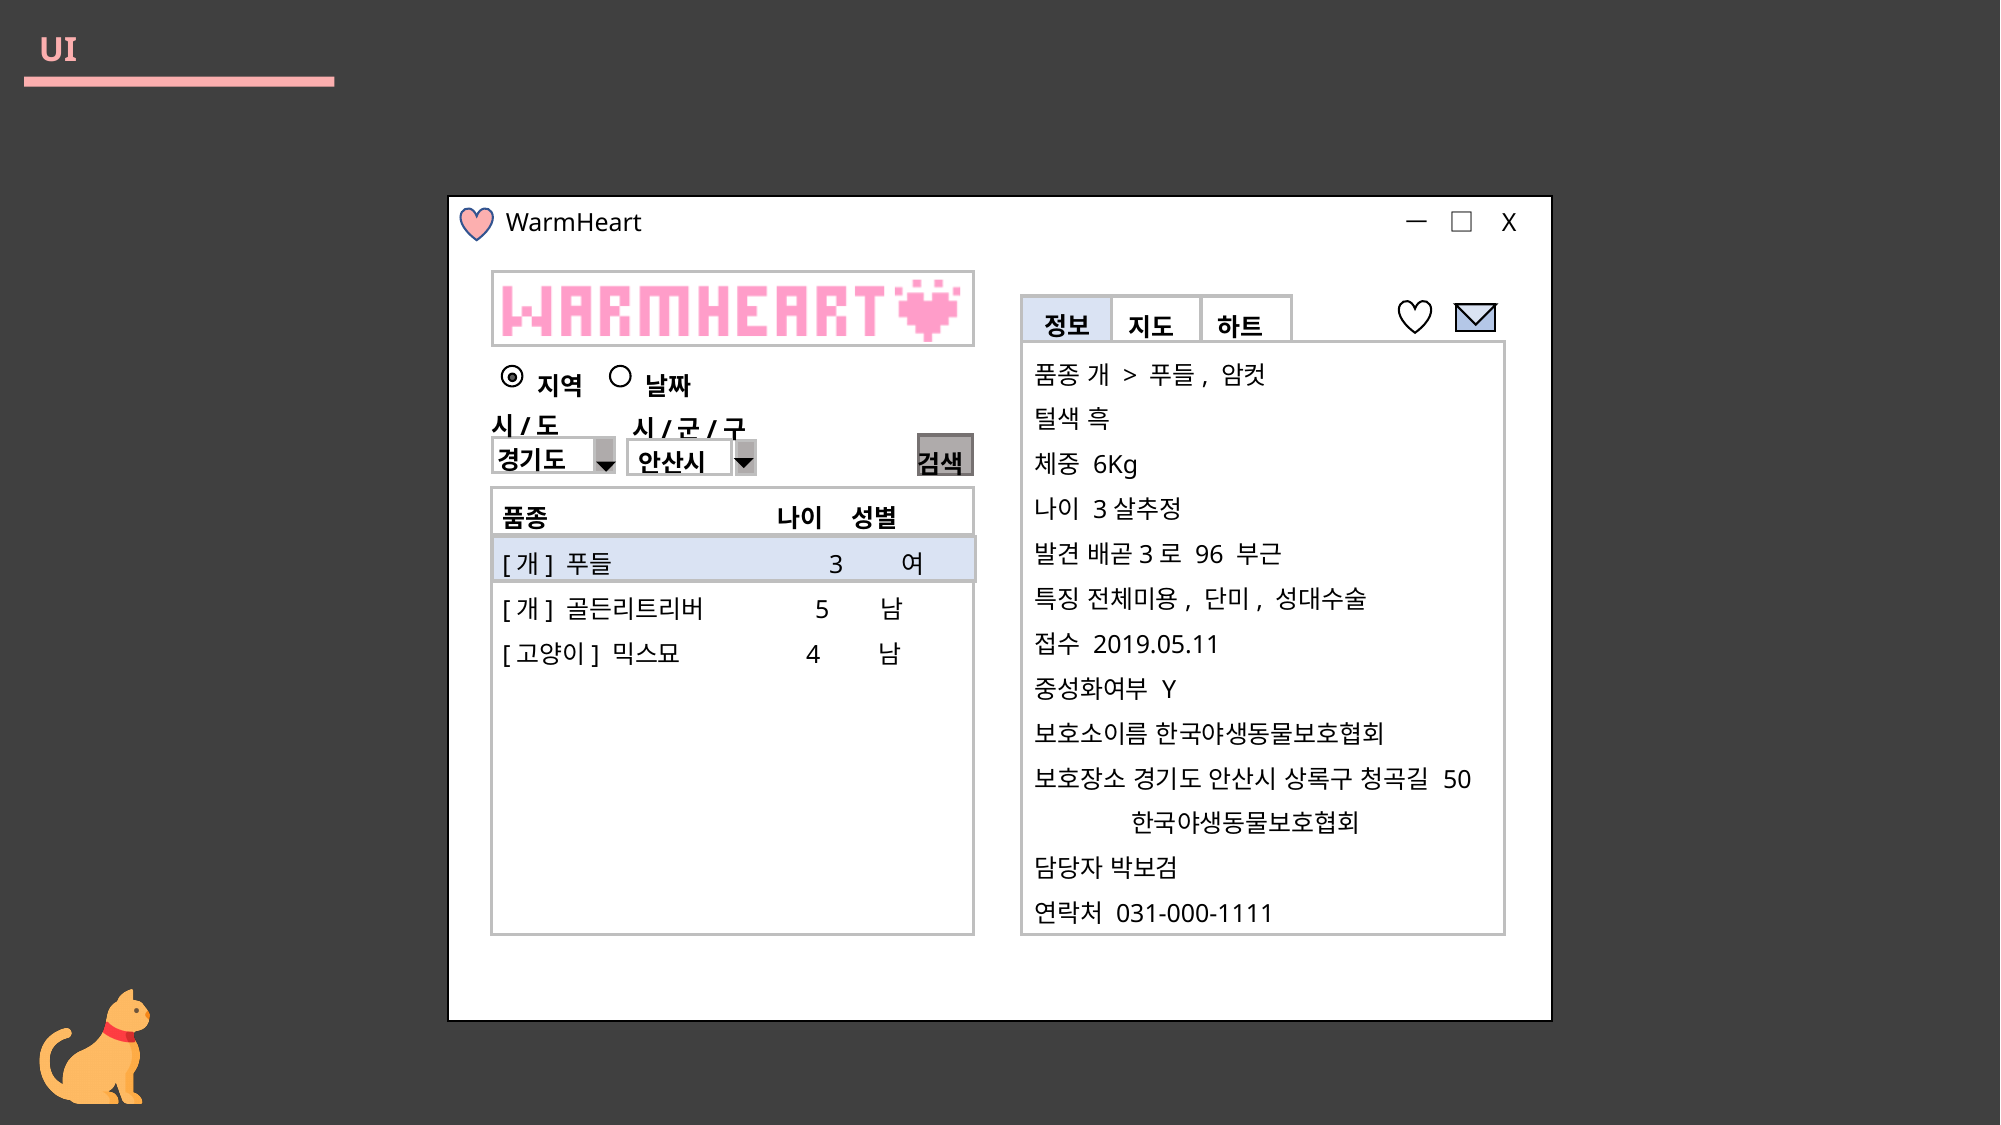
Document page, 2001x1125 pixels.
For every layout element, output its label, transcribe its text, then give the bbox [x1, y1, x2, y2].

text_box [23, 76, 335, 88]
text_box [459, 207, 494, 242]
text_box 지역 [522, 348, 610, 408]
text_box 지도 [1113, 289, 1202, 336]
text_box [627, 438, 733, 475]
text_box 시/군/구 [617, 390, 790, 451]
text_box [507, 372, 518, 383]
picture [37, 989, 152, 1104]
text_box [490, 676, 975, 936]
text_box [1397, 300, 1433, 335]
text_box [492, 271, 975, 347]
text_box WarmHeart ㅡ □ X [491, 199, 1565, 245]
text_box 날짜 [630, 348, 719, 390]
text_box 정보 [1029, 288, 1118, 336]
text_box 품종 개 > 푸들, 암컷 털색 흑 체중 6Kg 나이 3살추정 발견 배곧3로 96 부근 특징 전체미용, 단미, 성대수술 접수 2019.05.11 중성화여부 Y 보호소이름 한국야생동물보호협회 보호장소 경기도 안산시 상록구 청곡길 50 한국야생동물보호협회 담당자 박보검 연락처 031-000-1111 [1019, 336, 1554, 936]
text_box [447, 195, 1553, 1022]
text_box [1455, 307, 1496, 332]
text_box 안산시 [623, 451, 737, 479]
text_box [608, 364, 630, 388]
text_box [1452, 303, 1499, 327]
text_box 시/도 [476, 388, 590, 448]
text_box 검색 [902, 426, 1019, 487]
picture [491, 276, 973, 342]
text_box [733, 458, 754, 469]
text_box UI [24, 21, 369, 76]
text_box 하트 [1203, 289, 1291, 349]
text_box [개] 푸들 3 여 [개] 골든리트리버 5 남 [고양이] 믹스묘 4 남 [487, 526, 979, 676]
text_box [737, 451, 757, 476]
text_box [596, 461, 617, 472]
text_box [500, 364, 522, 388]
text_box [595, 437, 616, 473]
text_box 경기도 [482, 422, 595, 482]
text_box [1020, 295, 1029, 336]
text_box 품종 나이 성별 [487, 479, 979, 526]
